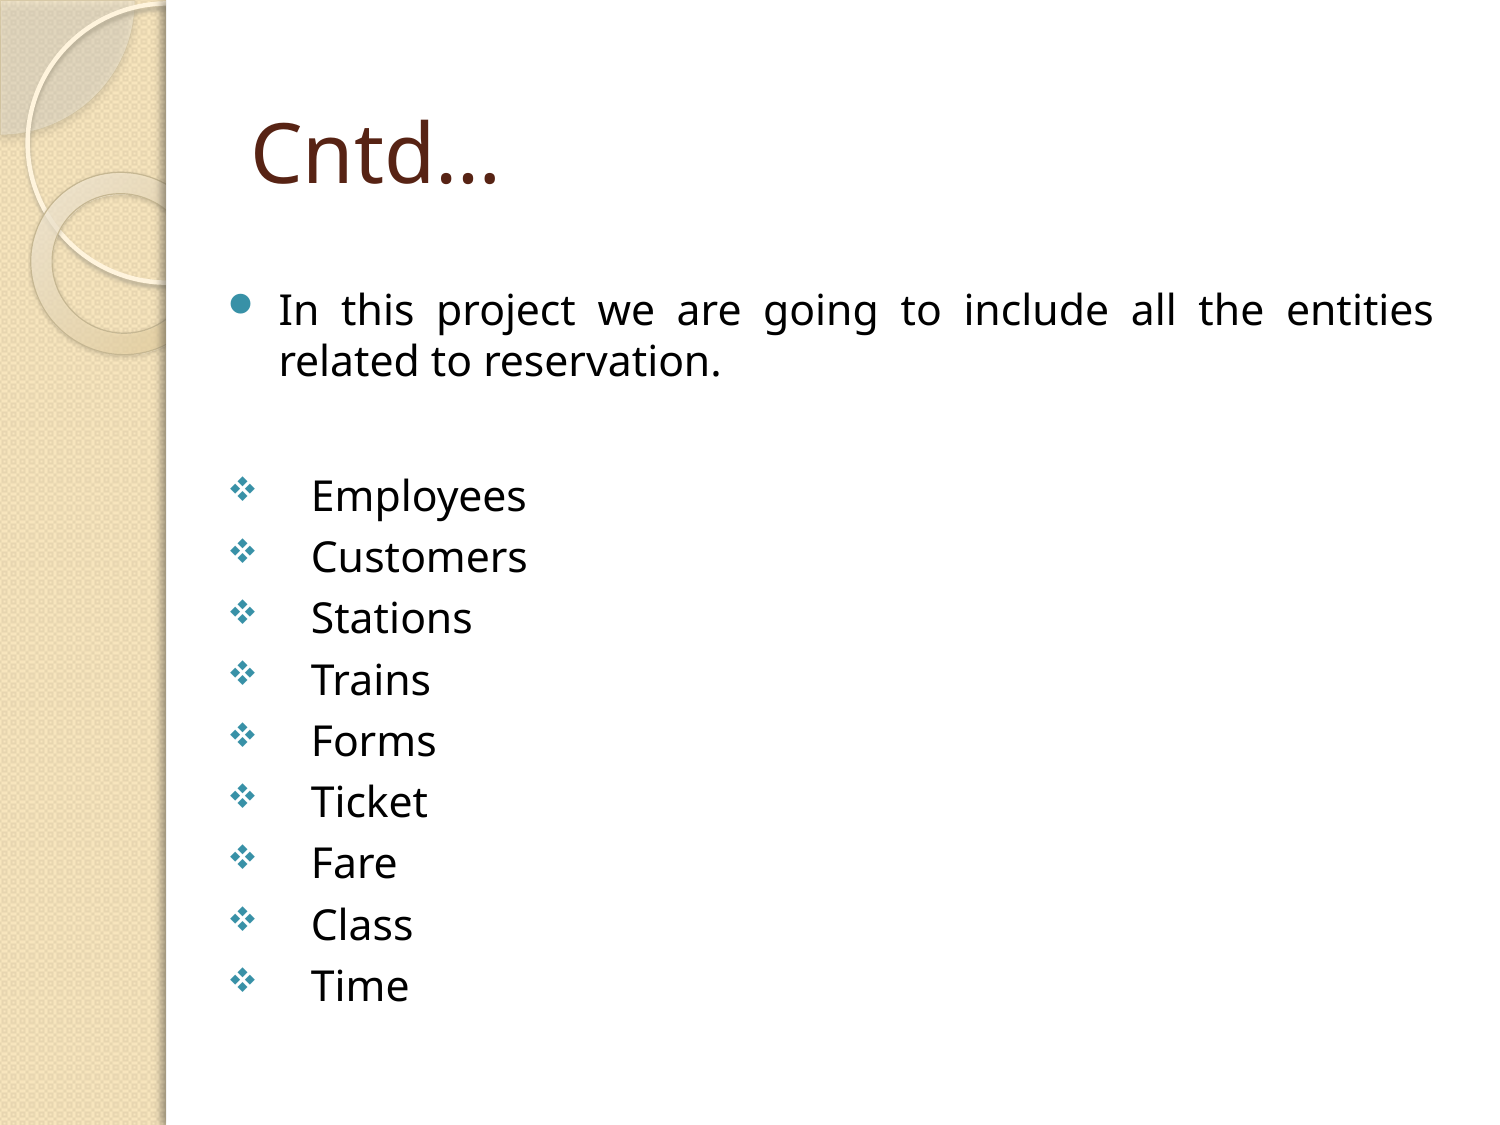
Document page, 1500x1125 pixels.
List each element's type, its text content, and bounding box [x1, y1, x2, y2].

list In this project we are going to include all the entities related to reservation. Employees Customers Stations Trains Forms Ticket Fare Class Time [212, 275, 1450, 1025]
title Cntd… [235, 87, 1466, 213]
